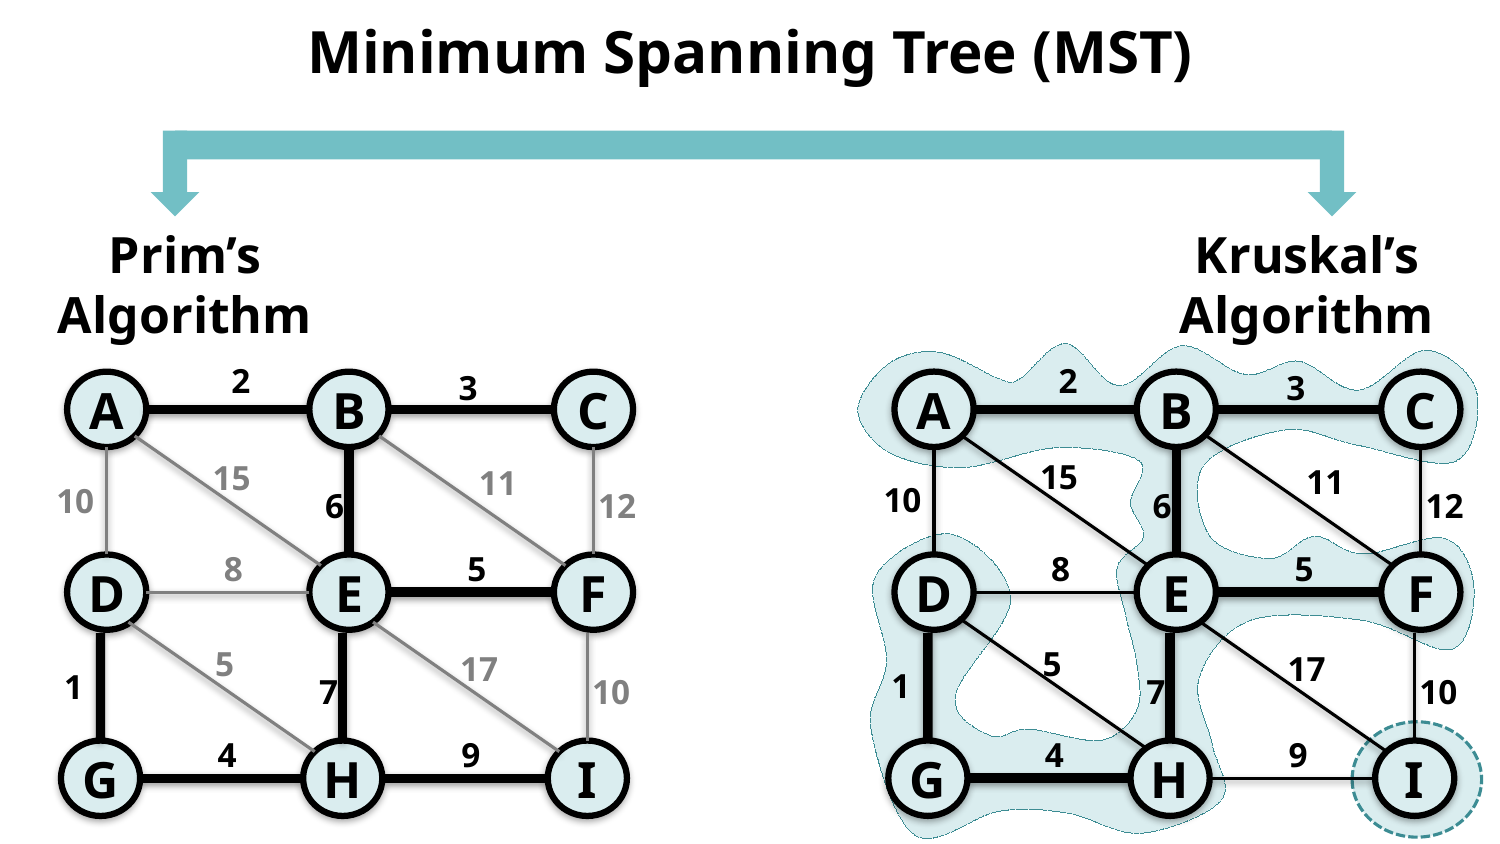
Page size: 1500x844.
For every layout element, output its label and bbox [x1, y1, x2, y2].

text_box [0, 8, 1500, 93]
text_box [41, 360, 651, 817]
text_box [43, 130, 1482, 839]
